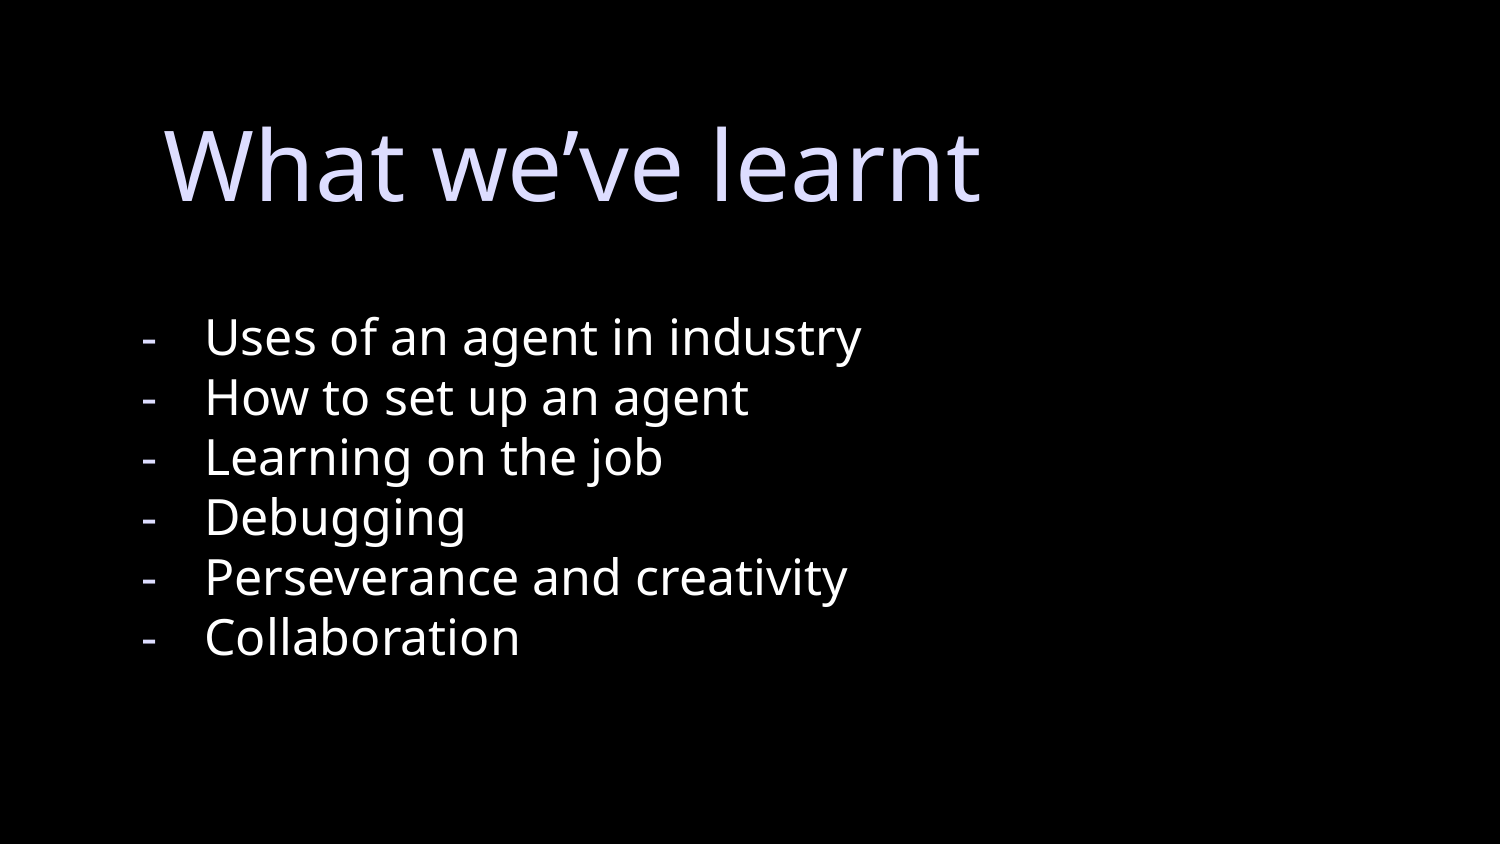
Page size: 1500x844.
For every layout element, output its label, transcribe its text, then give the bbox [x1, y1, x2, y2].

title Uses of an agent in industry How to set up an agent Learning on the job Debugging Perseverance and creativity Collaboration [114, 207, 1386, 764]
title What we’ve learnt [148, 88, 1227, 207]
